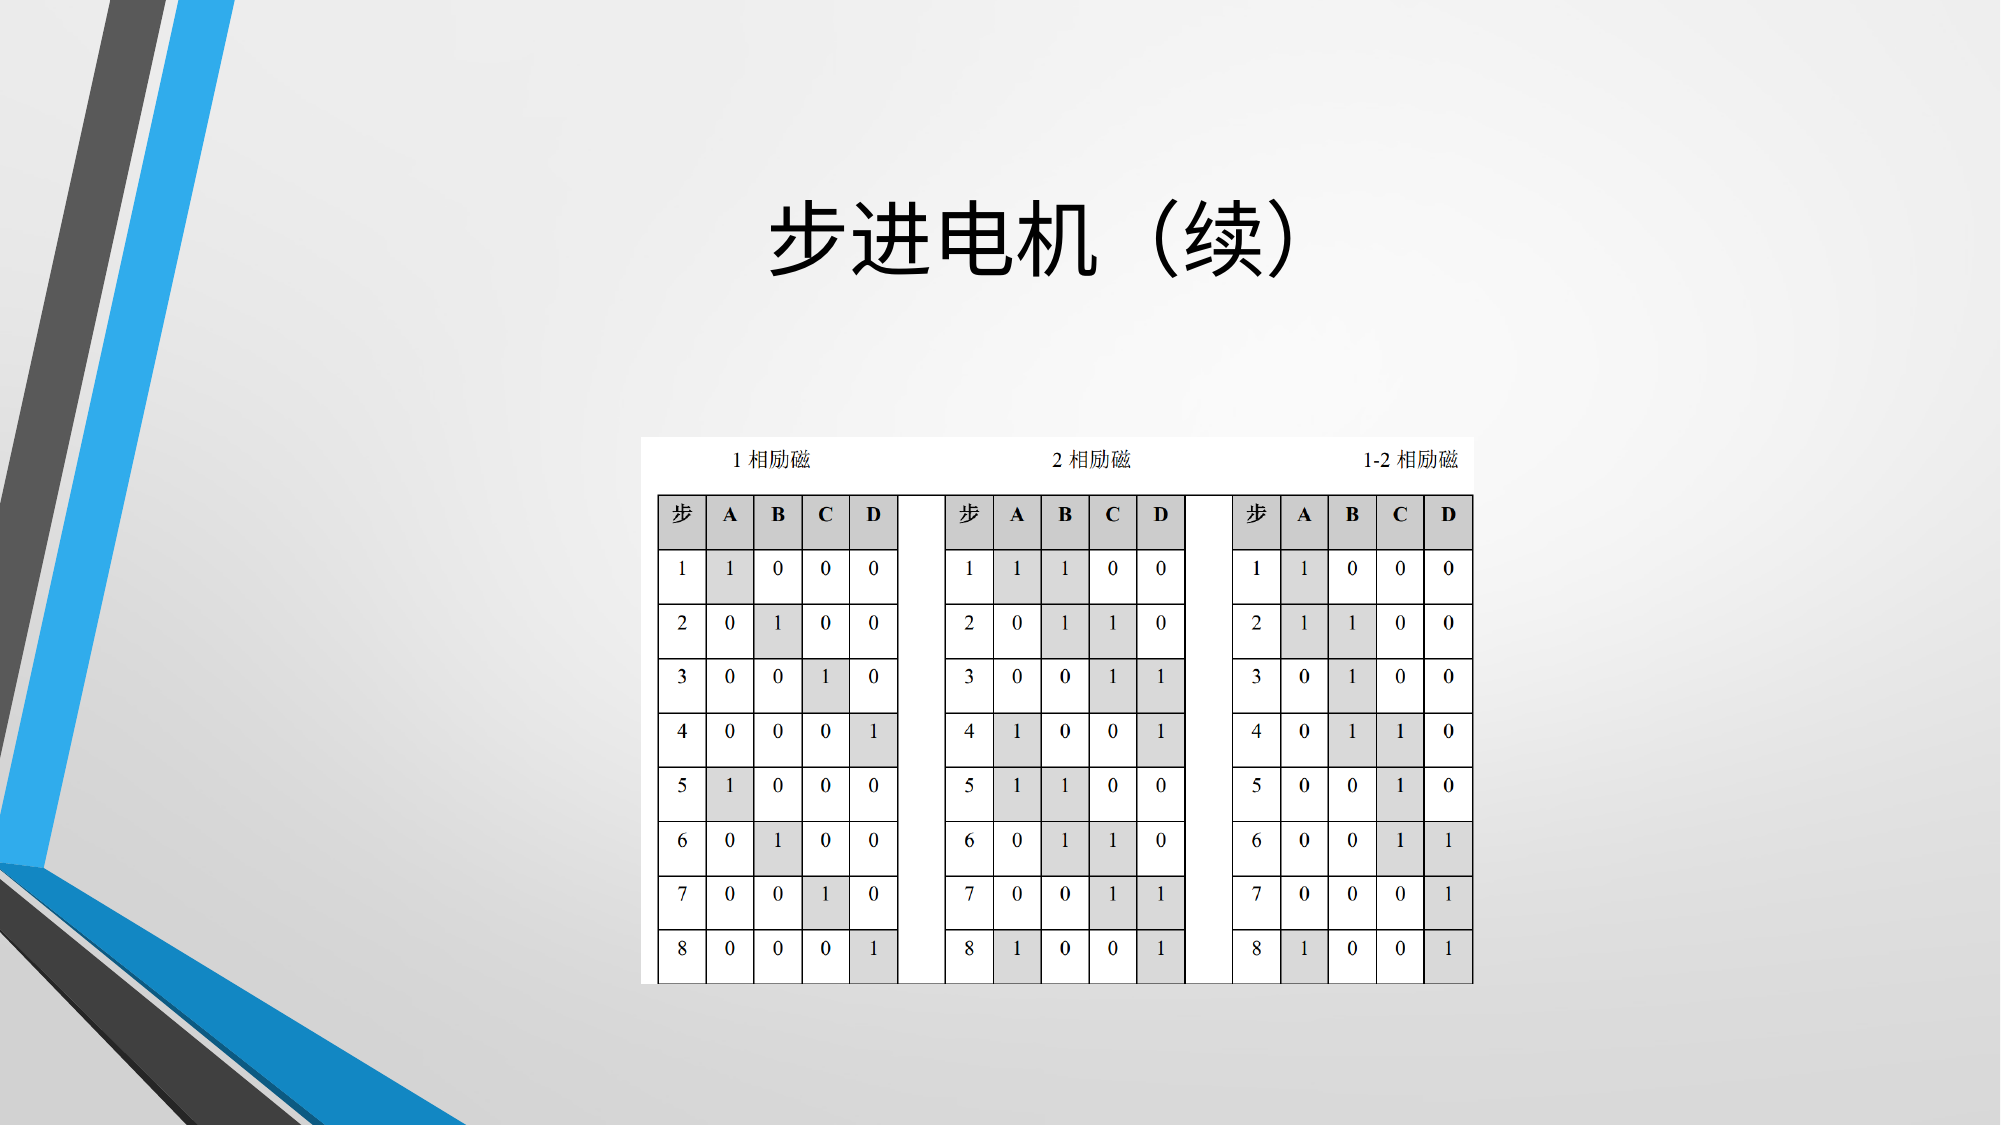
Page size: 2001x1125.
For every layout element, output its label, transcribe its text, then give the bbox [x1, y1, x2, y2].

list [641, 437, 1474, 985]
title 步进电机（续） [214, 75, 1900, 400]
